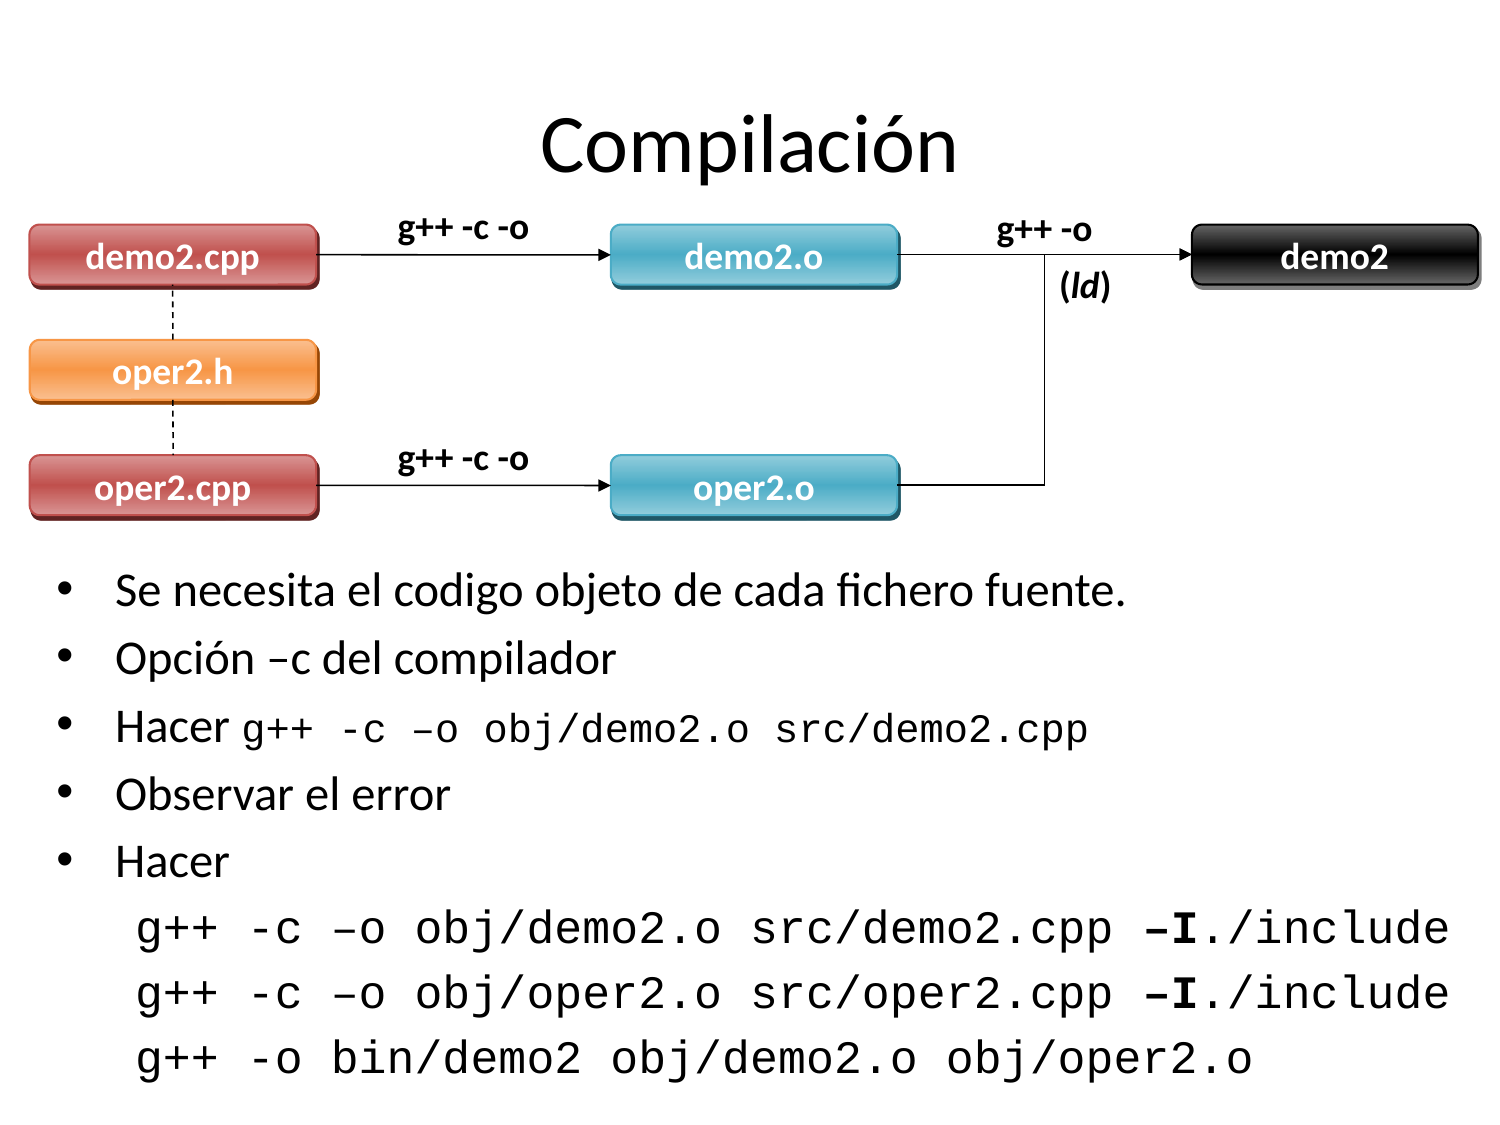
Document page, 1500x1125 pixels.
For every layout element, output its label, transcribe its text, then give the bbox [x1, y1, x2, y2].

list Se necesita el codigo objeto de cada fichero fuente. Opción –c del compilador Hacer g++ -c –o obj/demo2.o src/demo2.cpp Observar el error Hacer g++ -c –o obj/demo2.o src/demo2.cpp –I./include g++ -c –o obj/oper2.o src/oper2.cpp –I./include g++ -o bin/demo2 obj/demo2.o obj/oper2.o [41, 550, 1471, 1125]
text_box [29, 196, 1479, 516]
title Compilación [75, 45, 1425, 194]
